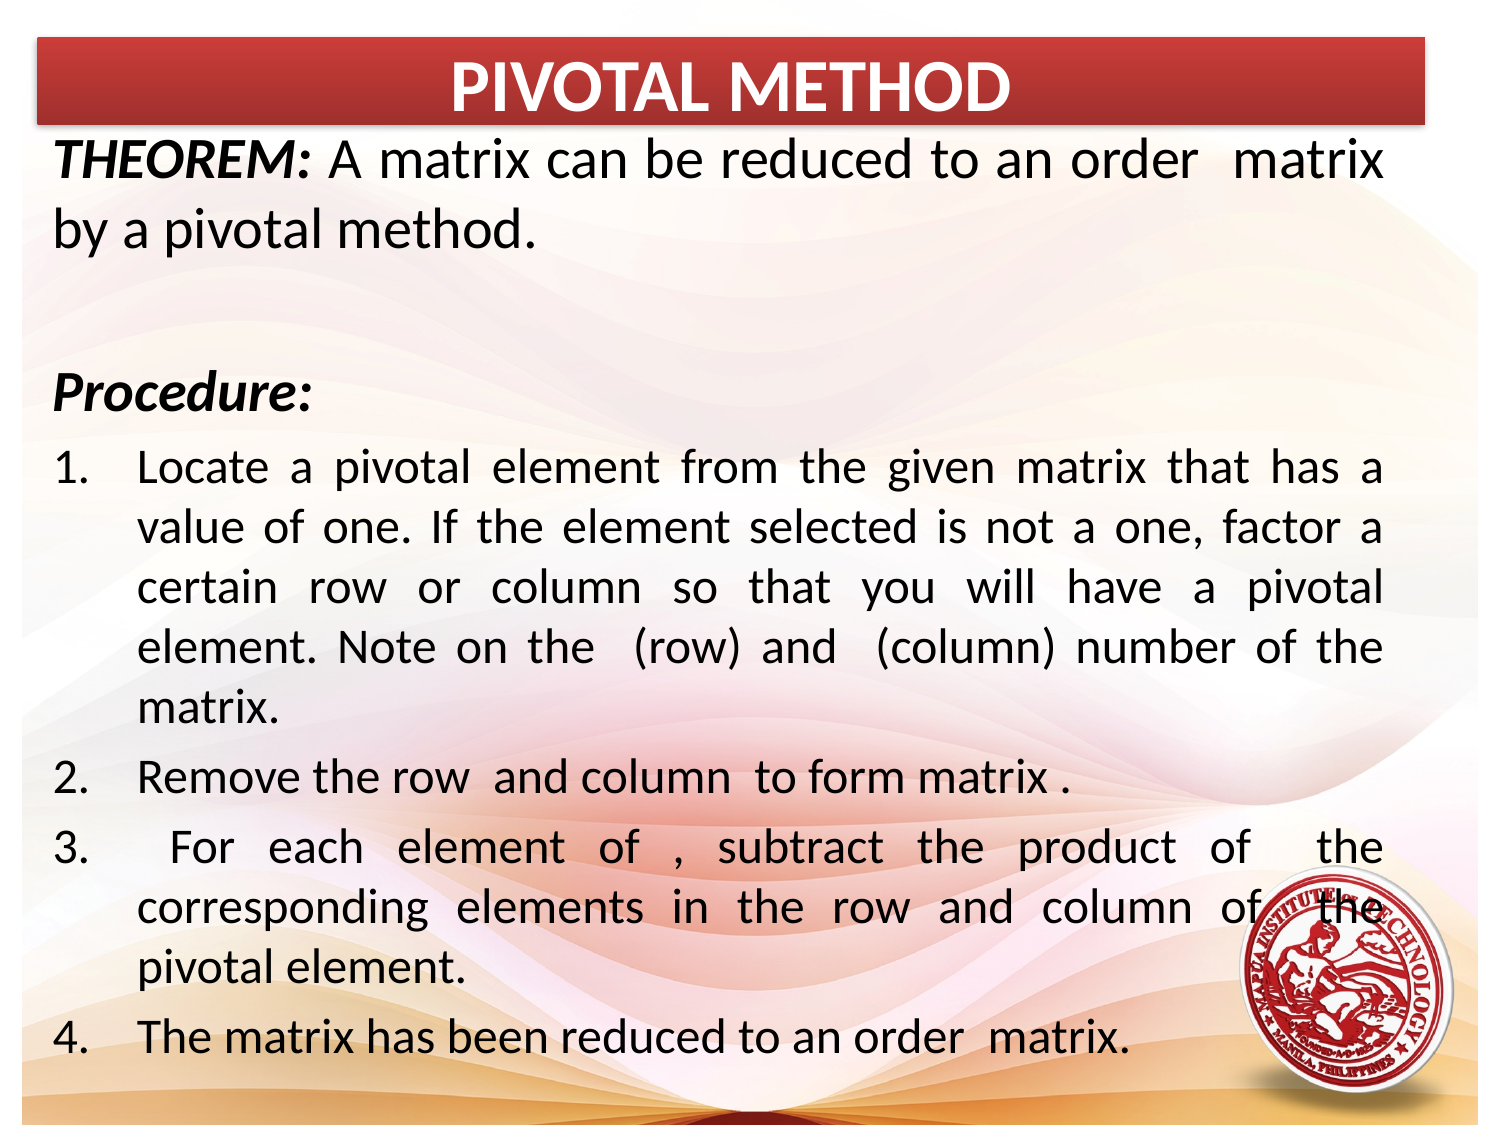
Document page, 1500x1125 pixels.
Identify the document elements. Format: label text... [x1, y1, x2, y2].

text_box PIVOTAL METHOD [37, 37, 1425, 125]
picture [22, 0, 1478, 1125]
